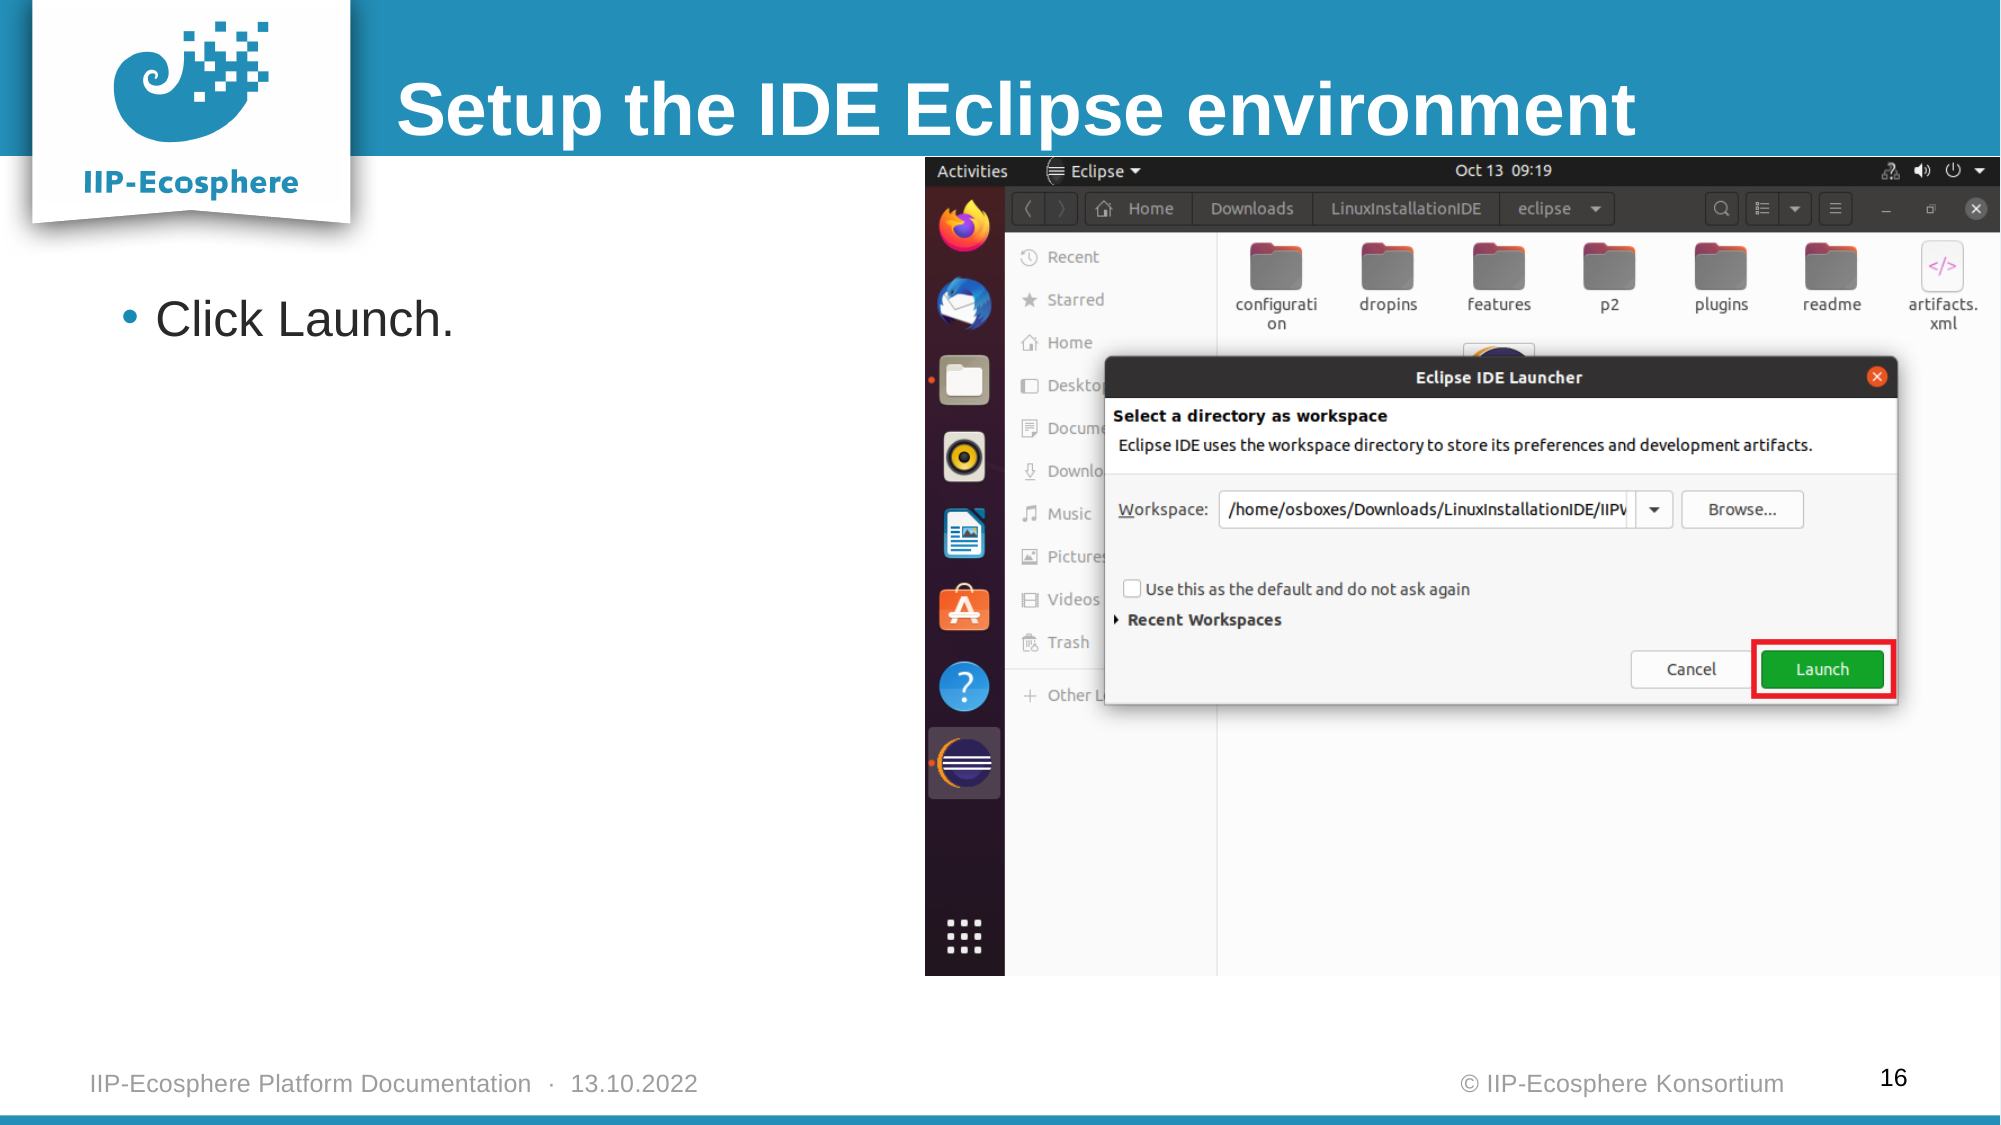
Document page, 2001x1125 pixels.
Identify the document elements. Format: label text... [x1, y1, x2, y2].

list Click Launch. [106, 266, 898, 1017]
picture [41, 6, 341, 203]
picture [925, 157, 2000, 976]
list Setup the IDE Eclipse environment [388, 43, 1964, 158]
